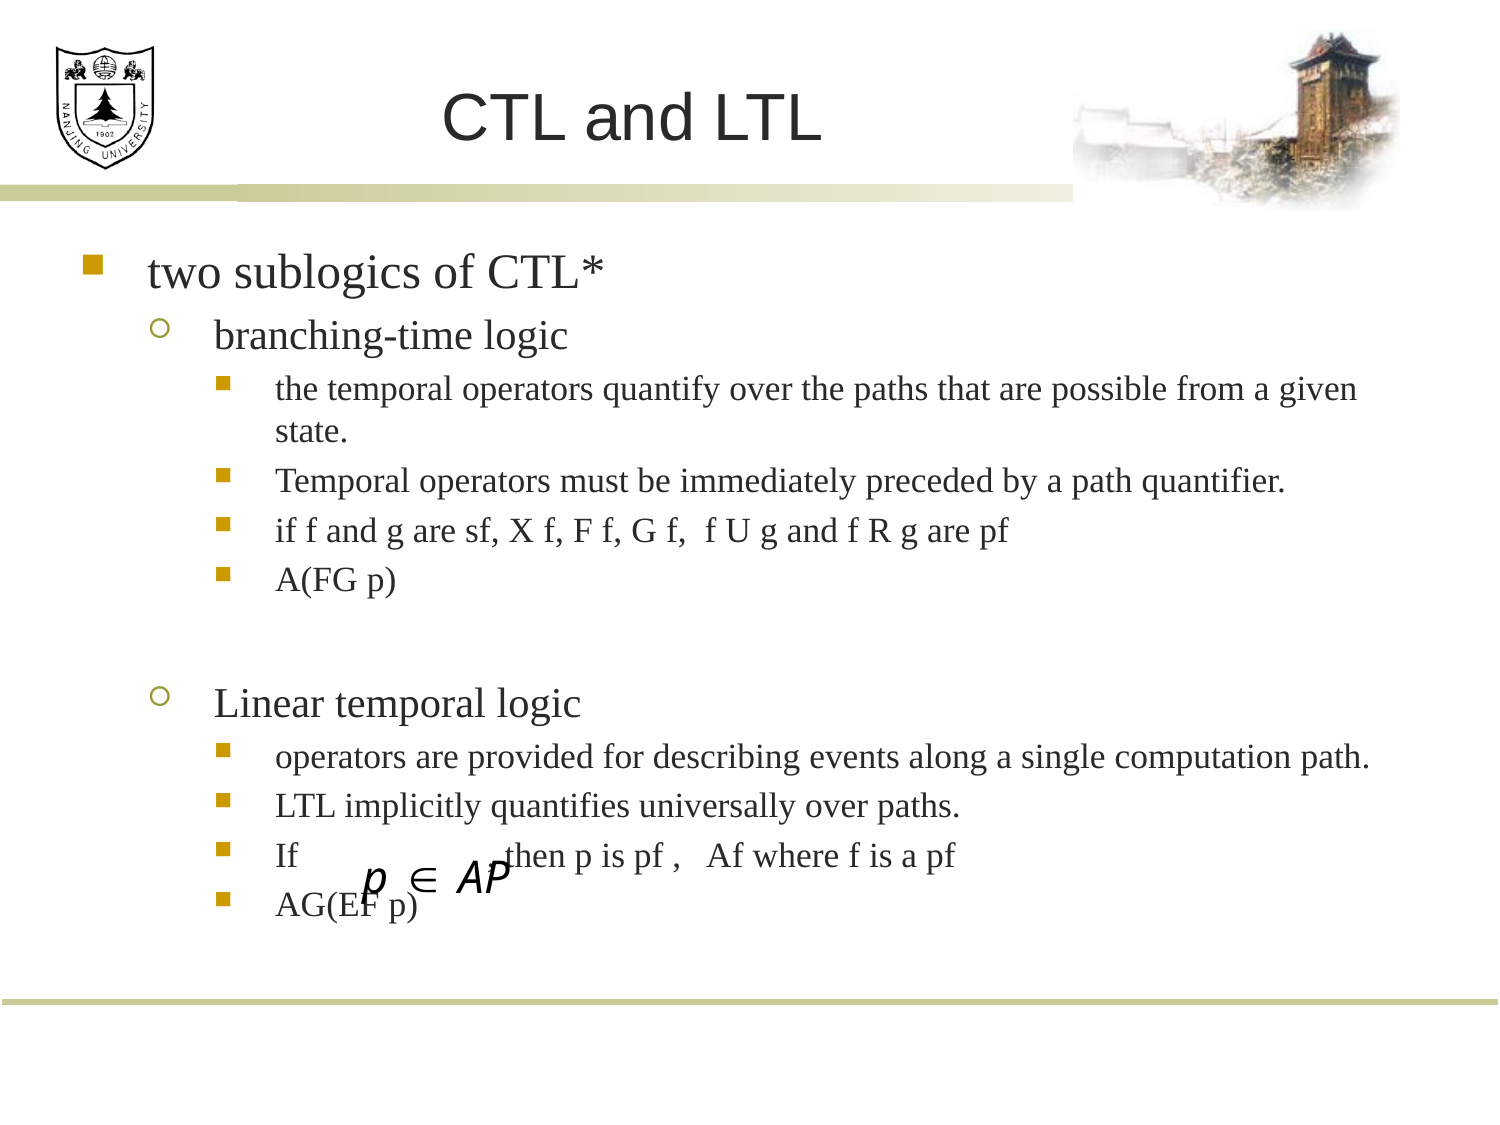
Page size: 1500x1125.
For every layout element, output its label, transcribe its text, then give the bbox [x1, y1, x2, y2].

picture [50, 42, 160, 173]
title CTL and LTL [70, 34, 1196, 162]
picture [1073, 30, 1400, 211]
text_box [353, 851, 521, 909]
picture [2, 999, 1498, 1005]
list two sublogics of CTL* branching-time logic the temporal operators quantify over the paths that are possible from a given state. Temporal operators must be immediately preceded by a path quantifier. if f and g are sf, X f, F f, G f, f U g and f R g are pf A(FG p) Linear temporal logic operators are provided for describing events along a single computation path. LTL implicitly quantifies universally over paths. If , then p is pf , Af where f is a pf AG(EF p) [64, 231, 1401, 953]
